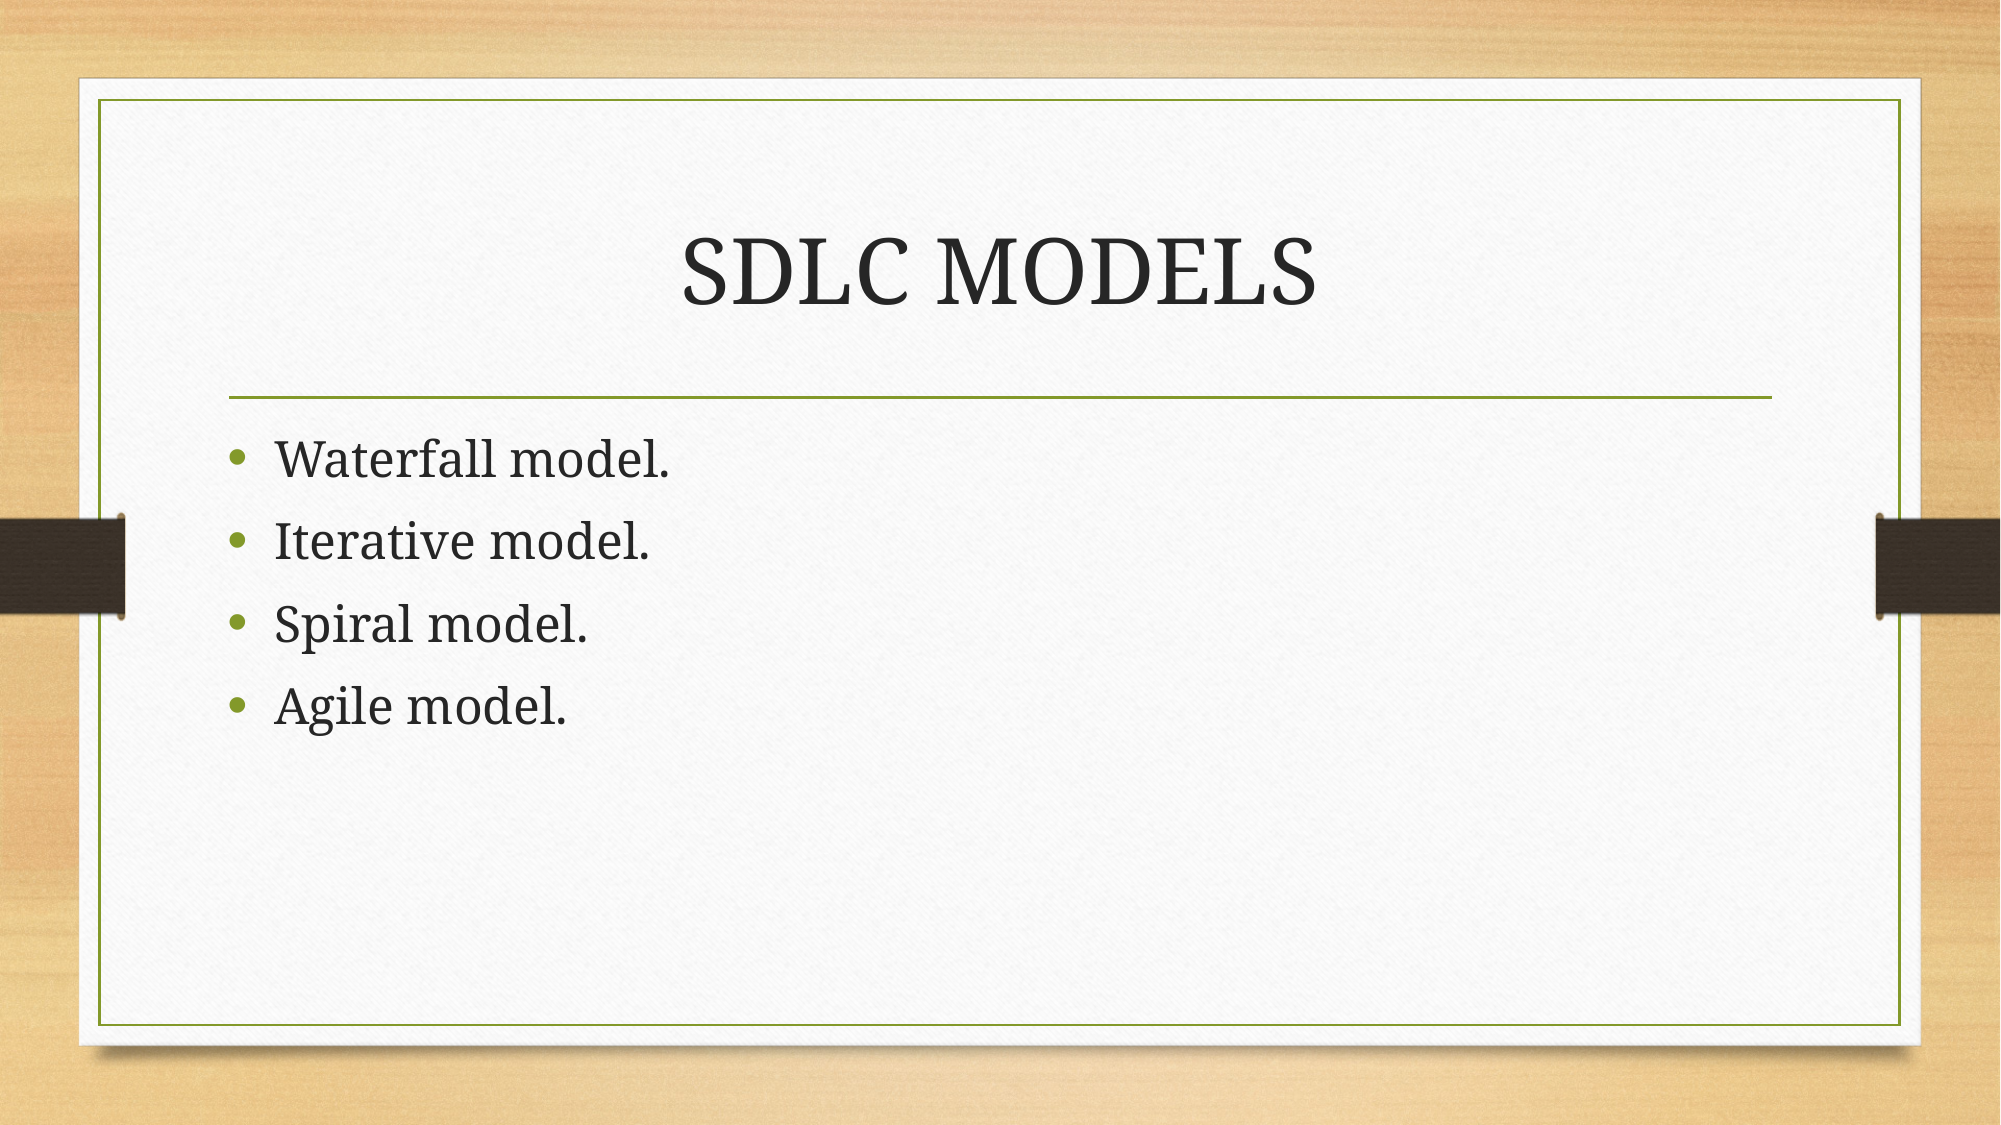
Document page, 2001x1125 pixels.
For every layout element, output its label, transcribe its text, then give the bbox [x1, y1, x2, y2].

title SDLC MODELS [212, 161, 1788, 375]
picture [0, 0, 2001, 1125]
list Waterfall model. Iterative model. Spiral model. Agile model. [212, 419, 1788, 964]
